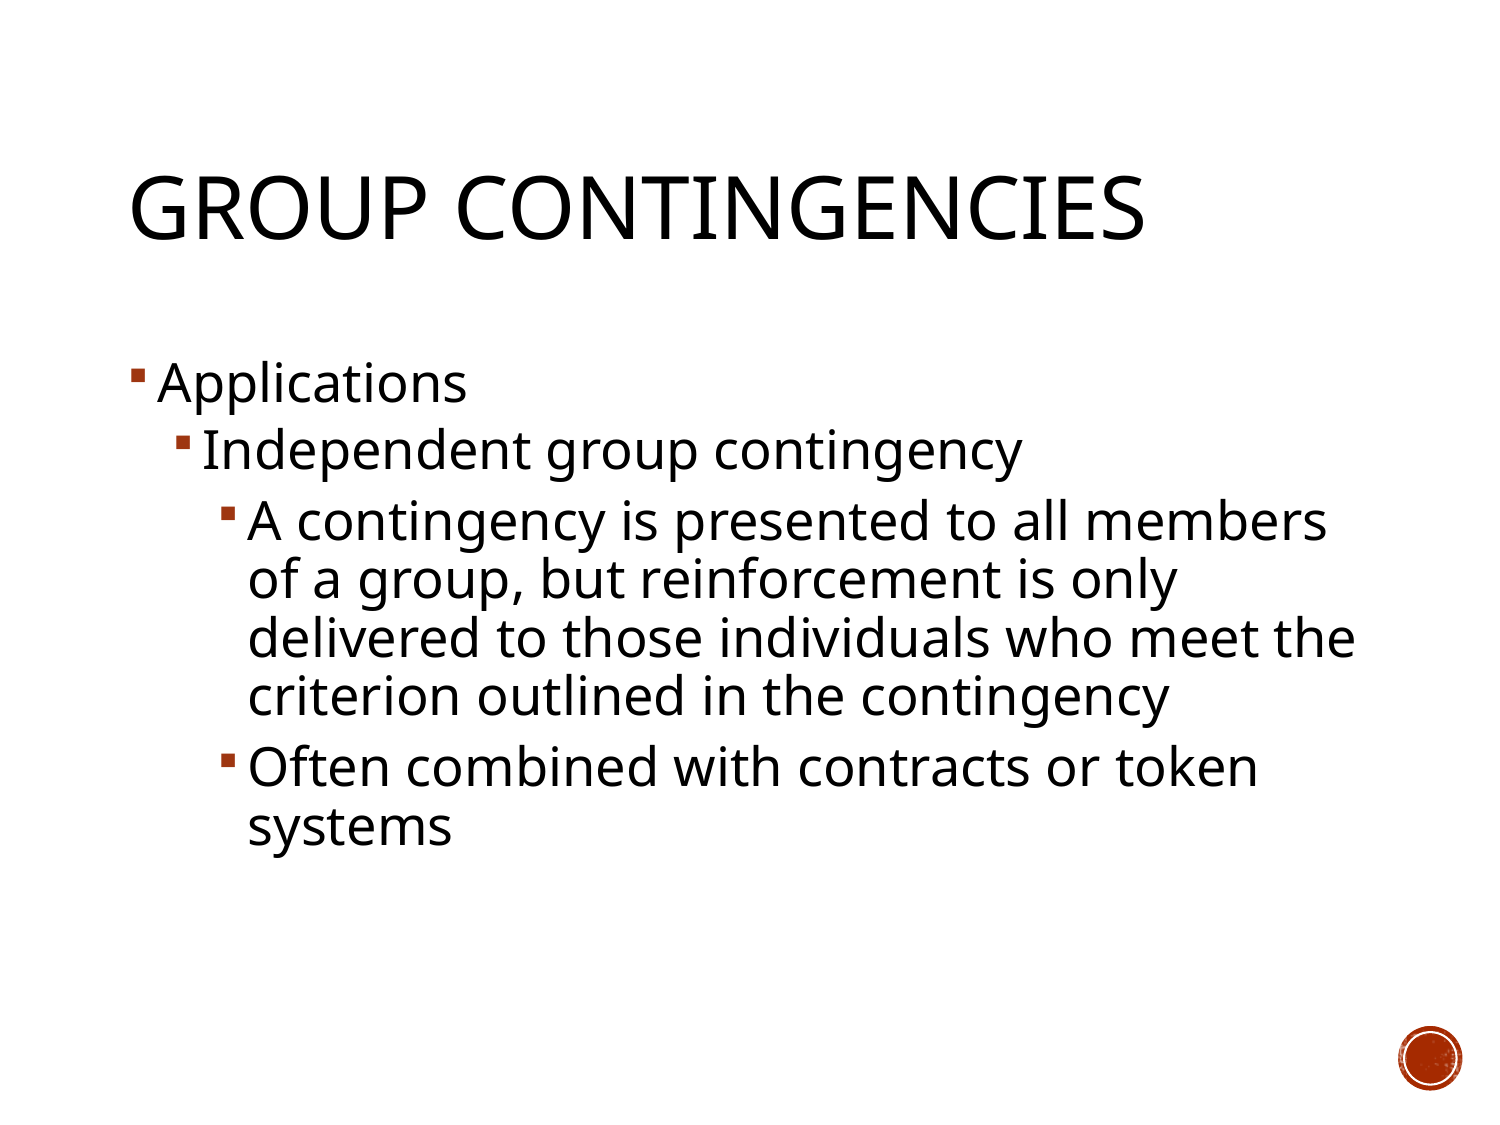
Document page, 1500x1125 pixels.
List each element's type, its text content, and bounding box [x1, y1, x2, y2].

title Group Contingencies [112, 79, 1388, 344]
list Applications Independent group contingency A contingency is presented to all members of a group, but reinforcement is only delivered to those individuals who meet the criterion outlined in the contingency Often combined with contracts or token systems [112, 348, 1388, 1013]
